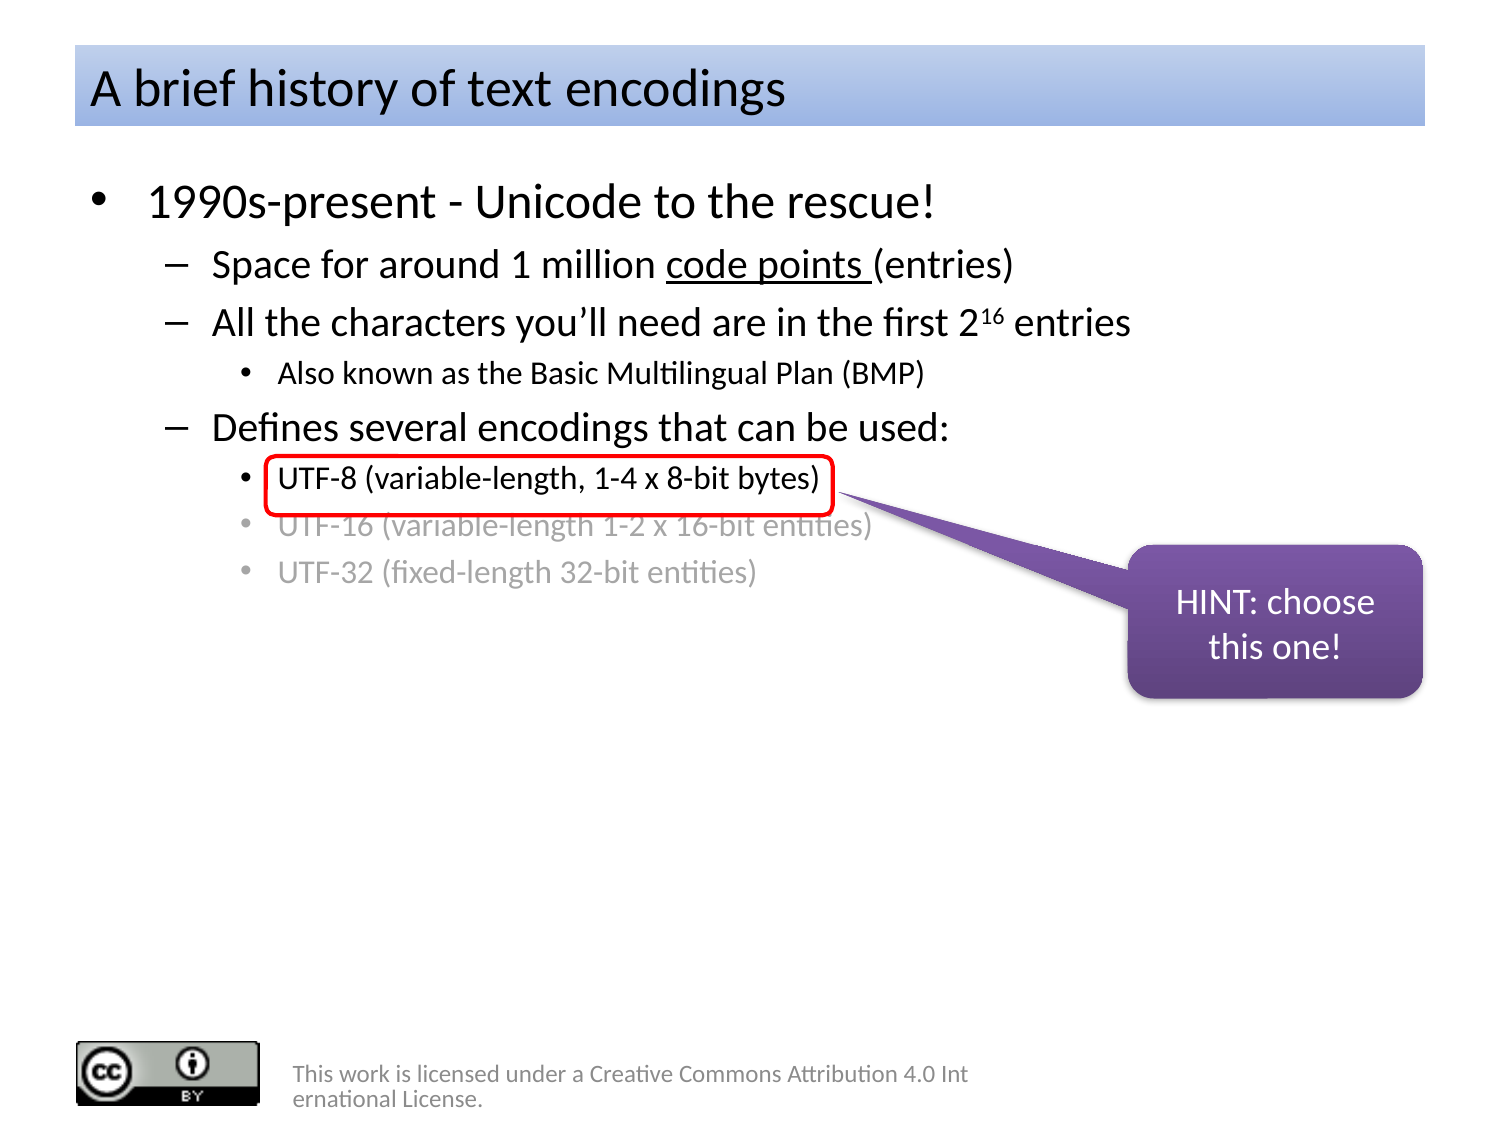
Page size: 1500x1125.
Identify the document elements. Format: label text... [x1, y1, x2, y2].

text_box [263, 453, 835, 518]
title A brief history of text encodings [75, 45, 1425, 126]
text_box HINT: choose this one! [837, 491, 1424, 699]
picture [76, 1041, 260, 1106]
footer This work is licensed under a Creative Commons Attribution 4.0 International License. [277, 1042, 988, 1103]
list 1990s-present - Unicode to the rescue! Space for around 1 million code points (entries) All the characters you’ll need are in the first 216 entries Also known as the Basic Multilingual Plan (BMP) Defines several encodings that can be used: UTF-8 (variable-length, 1-4 x 8-bit bytes) UTF-16 (variable-length 1-2 x 16-bit entities) UTF-32 (fixed-length 32-bit entities) [75, 160, 1425, 1005]
